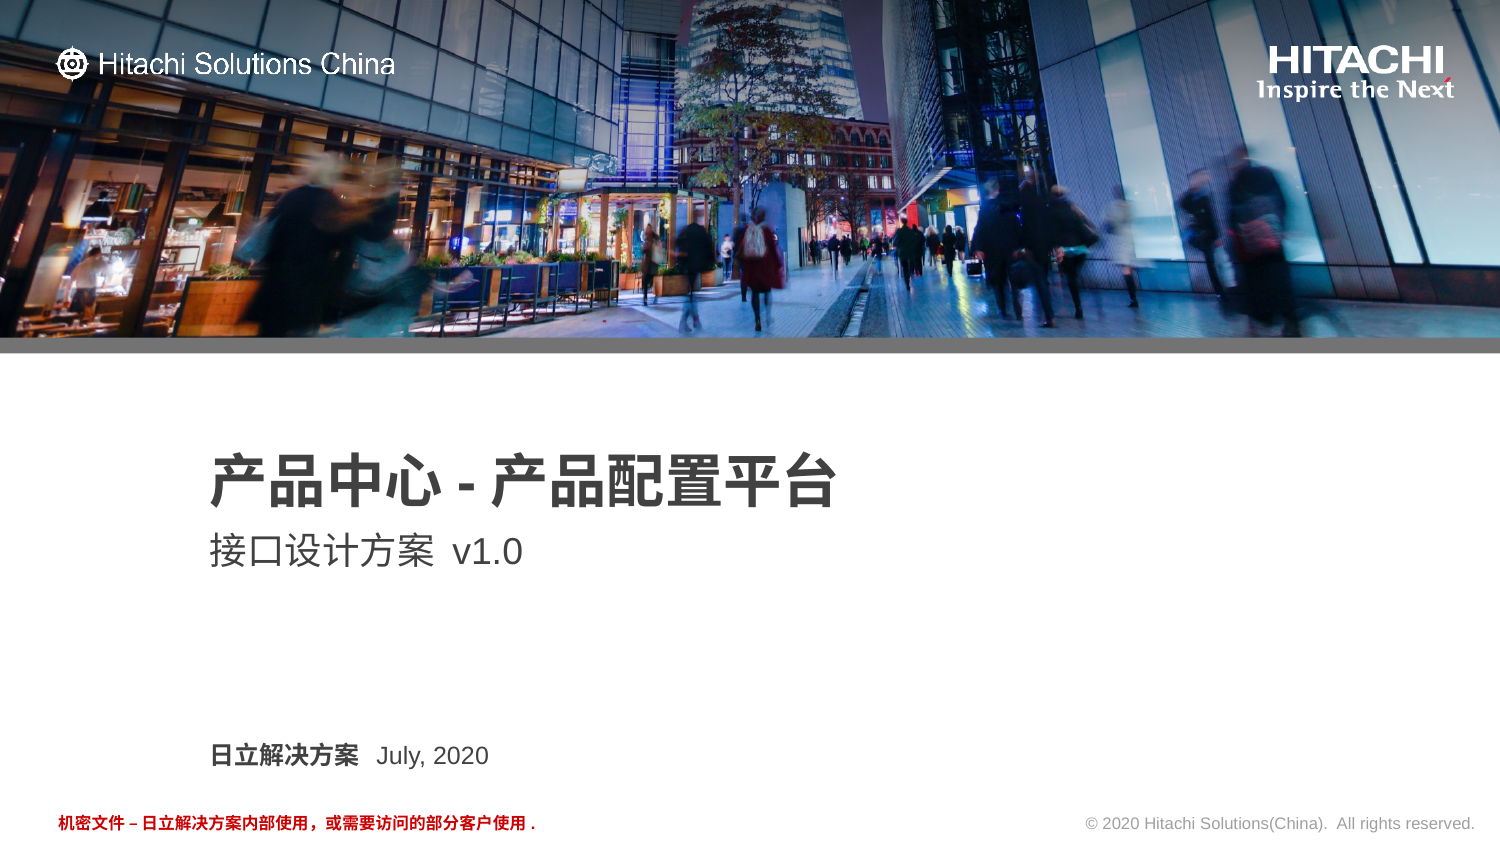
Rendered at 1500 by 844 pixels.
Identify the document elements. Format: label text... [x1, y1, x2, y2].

list 日立解决方案 [194, 731, 361, 778]
title 产品中心-产品配置平台 [194, 443, 1451, 521]
subtitle 接口设计方案 v1.0 [194, 521, 1451, 581]
list July, 2020 [361, 731, 1219, 778]
picture [0, 0, 1500, 337]
